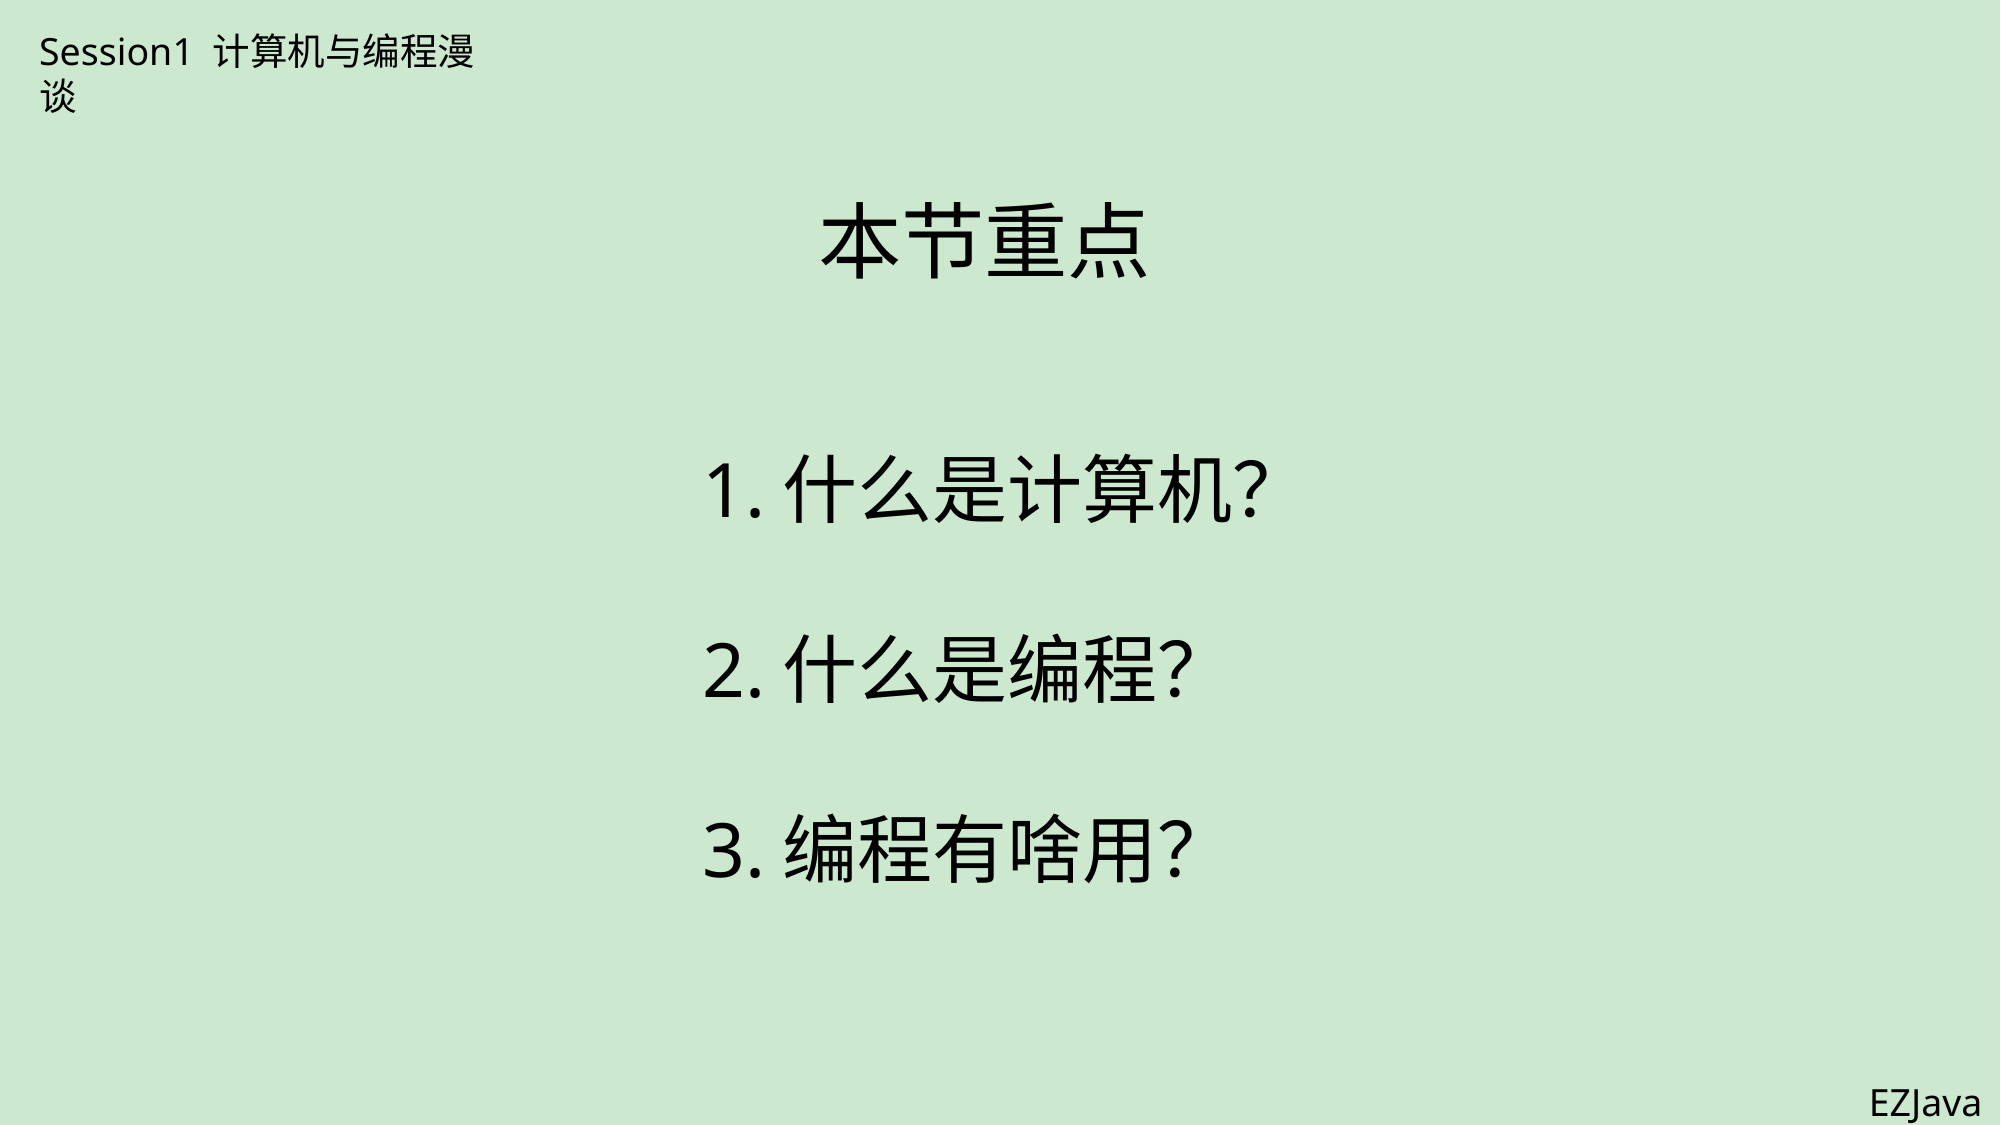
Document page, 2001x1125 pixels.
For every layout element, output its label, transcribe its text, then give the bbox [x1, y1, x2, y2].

text_box Session1 计算机与编程漫谈 [24, 20, 513, 126]
text_box 1.什么是计算机？ 2.什么是编程？ 3.编程有啥用？ [687, 434, 1283, 900]
text_box 本节重点 [803, 181, 1167, 297]
text_box EZJava [1854, 1071, 1998, 1125]
